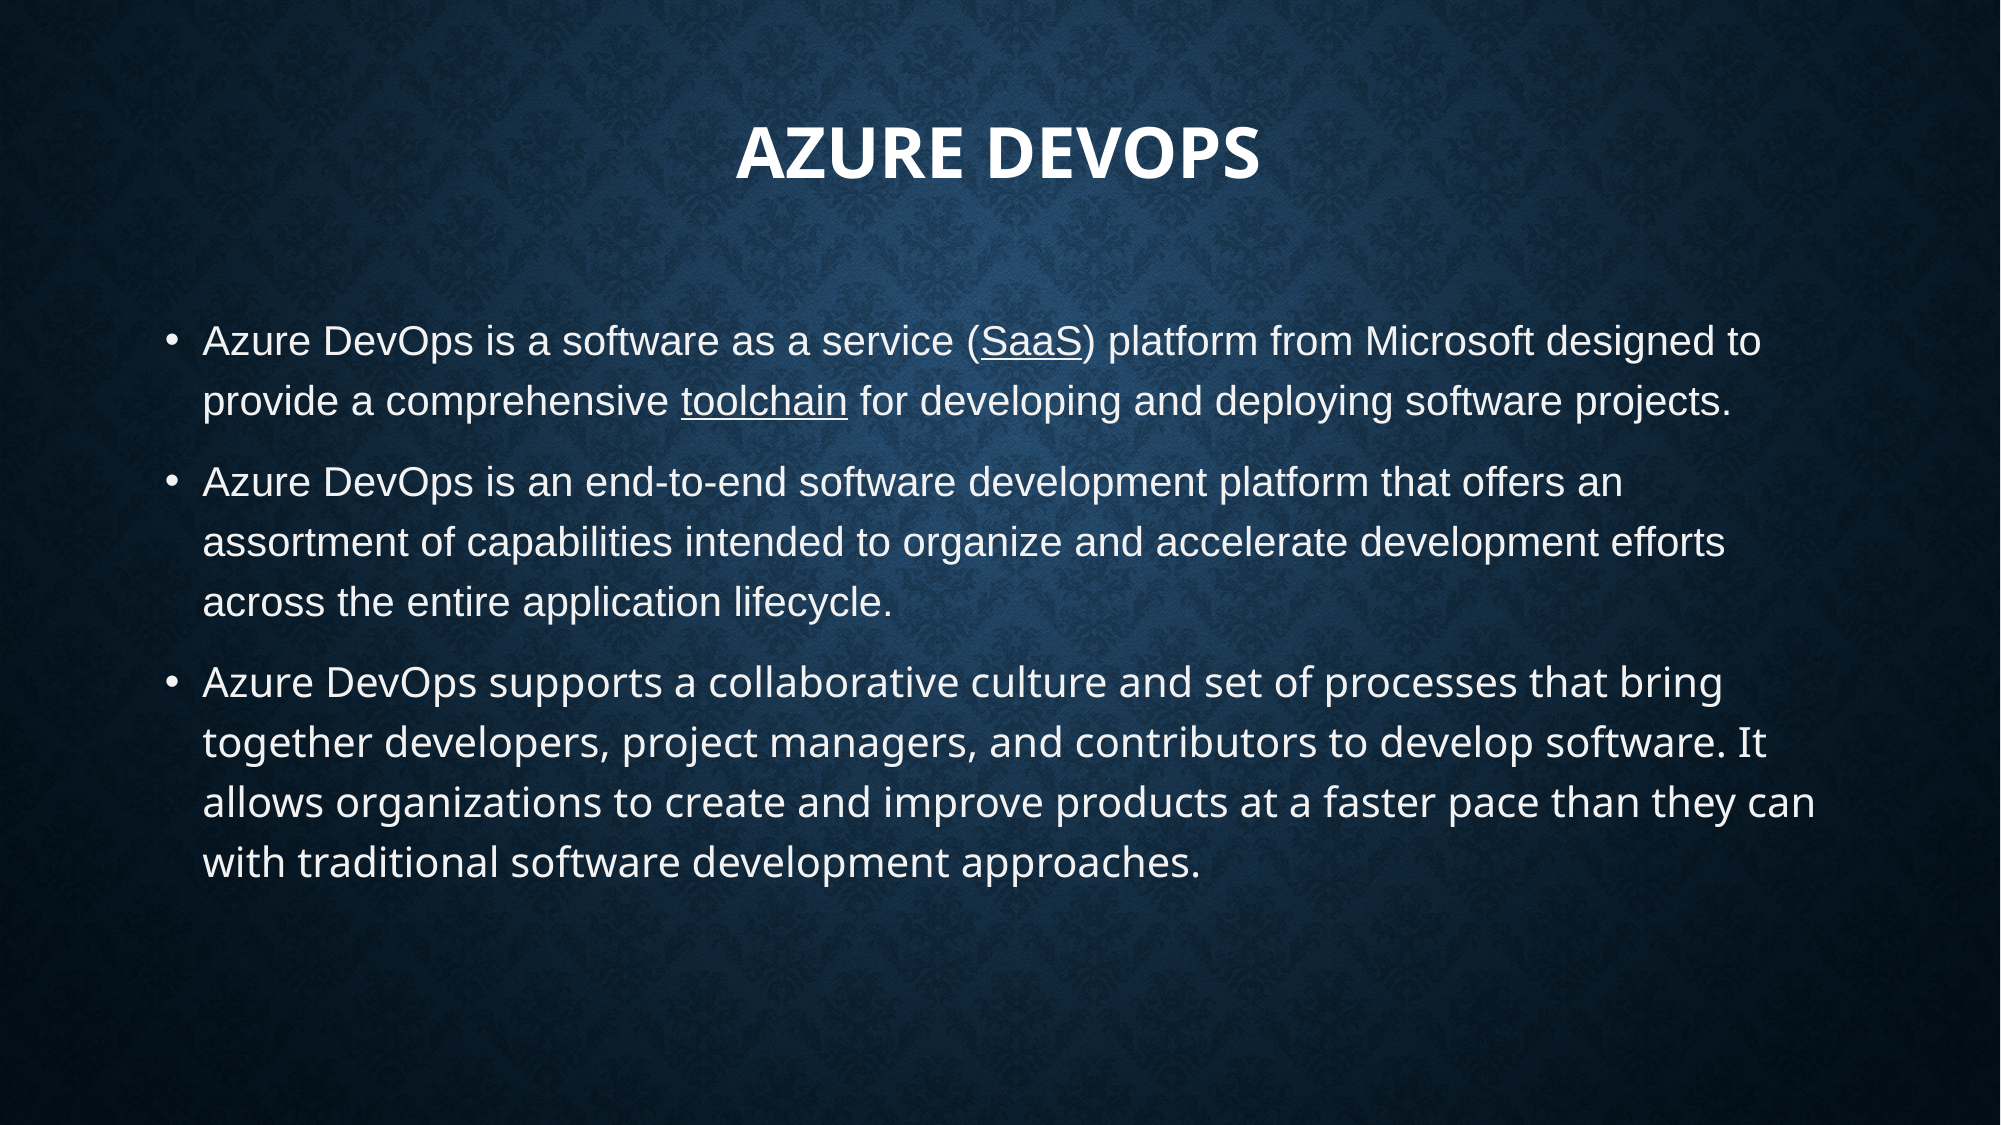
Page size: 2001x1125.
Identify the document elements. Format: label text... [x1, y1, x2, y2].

list Azure DevOps is a software as a service (SaaS) platform from Microsoft designed to provide a comprehensive toolchain for developing and deploying software projects. Azure DevOps is an end-to-end software development platform that offers an assortment of capabilities intended to organize and accelerate development efforts across the entire application lifecycle. Azure DevOps supports a collaborative culture and set of processes that bring together developers, project managers, and contributors to develop software. It allows organizations to create and improve products at a faster pace than they can with traditional software development approaches. [149, 296, 1849, 1005]
title Azure DevOps [149, 99, 1849, 296]
